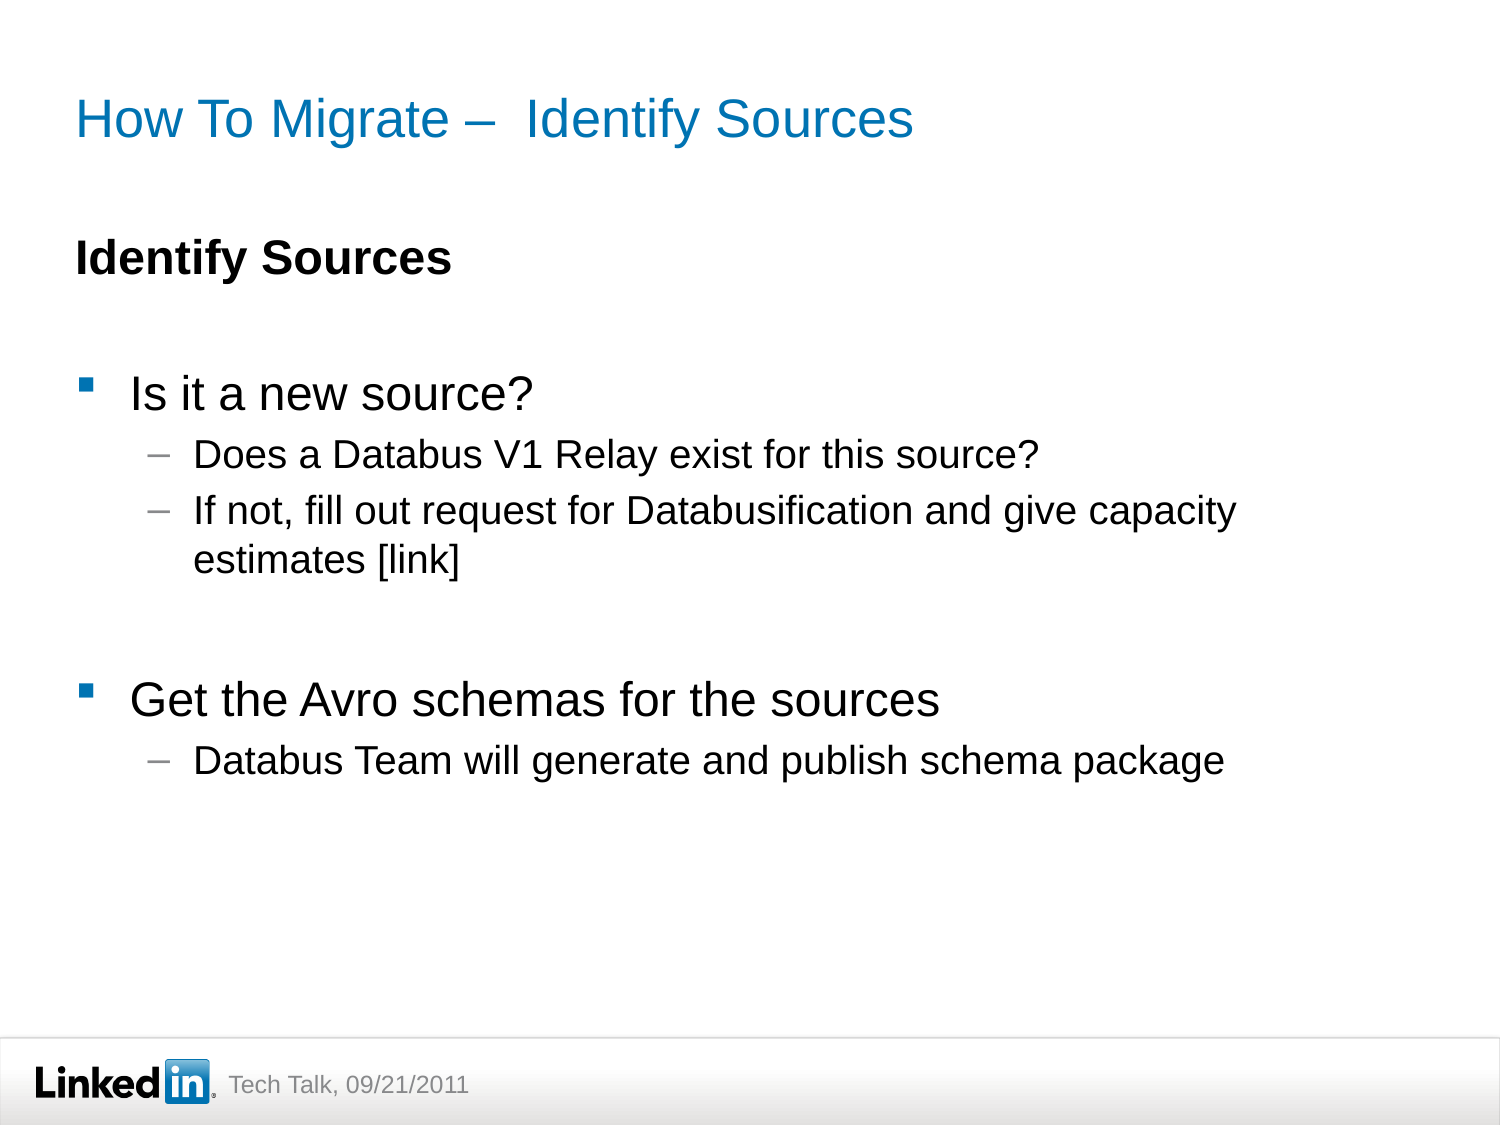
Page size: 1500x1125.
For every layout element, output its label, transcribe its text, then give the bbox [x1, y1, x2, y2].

list Identify Sources Is it a new source? Does a Databus V1 Relay exist for this source? If not, fill out request for Databusification and give capacity estimates [link] Get the Avro schemas for the sources Databus Team will generate and publish schema package [75, 218, 1425, 999]
title How To Migrate – Identify Sources [75, 33, 1425, 199]
picture [36, 1059, 216, 1104]
